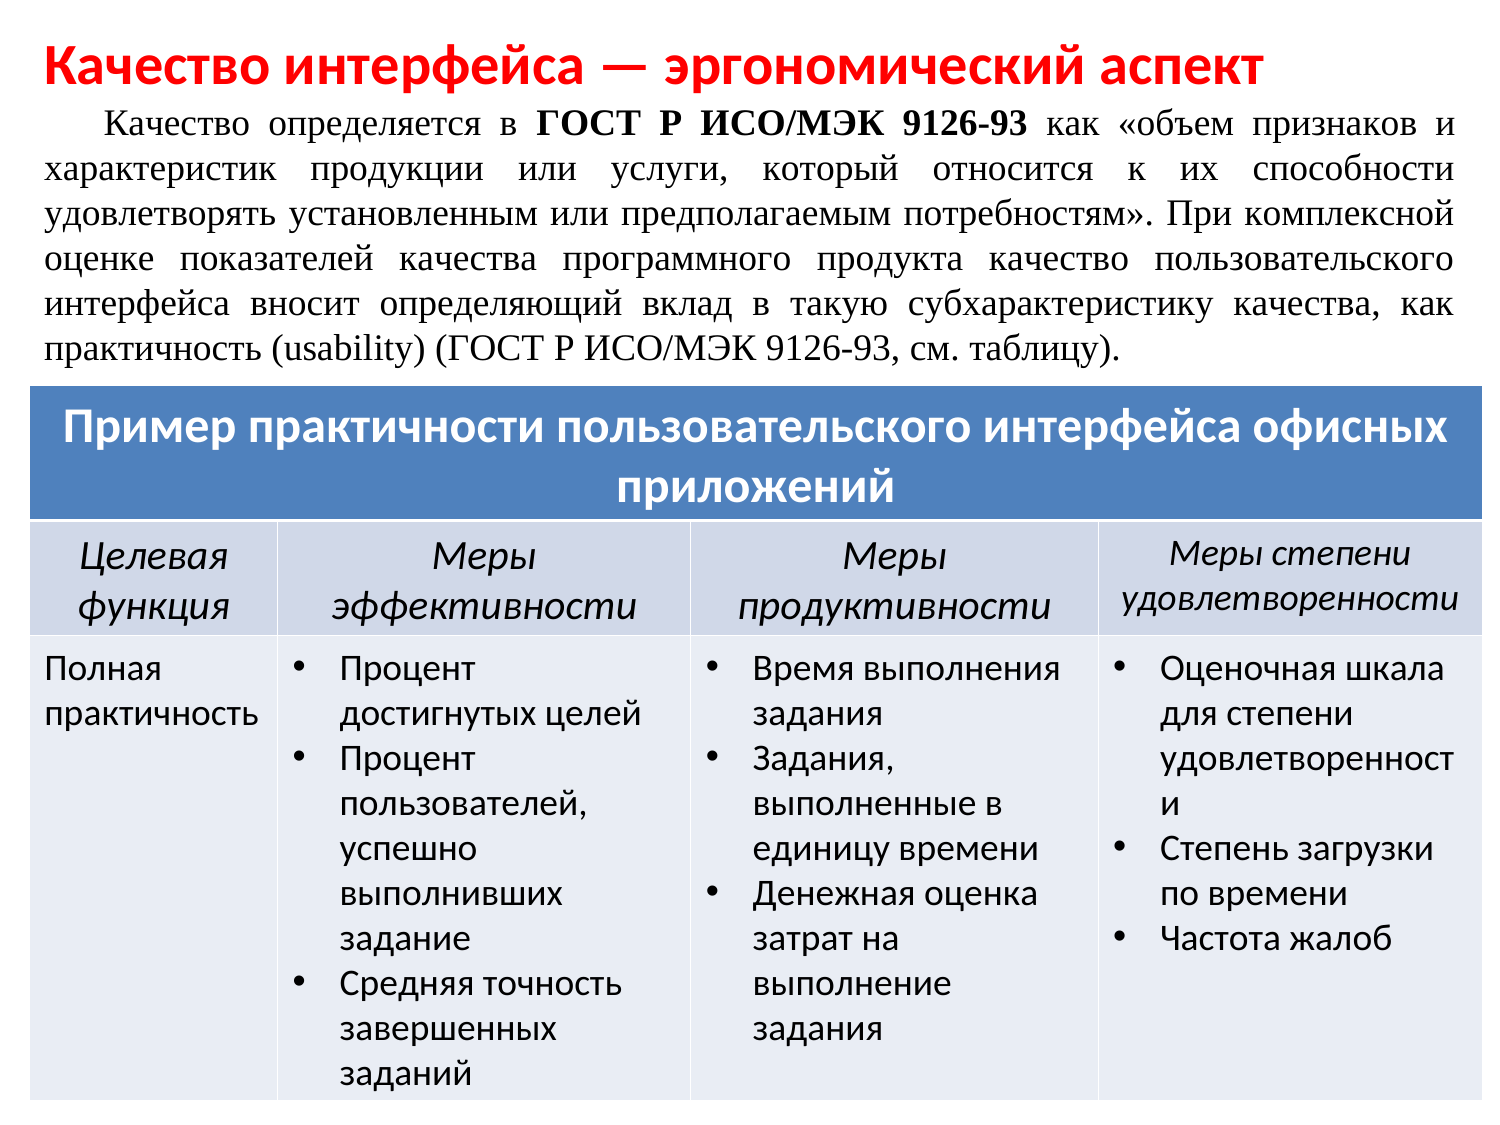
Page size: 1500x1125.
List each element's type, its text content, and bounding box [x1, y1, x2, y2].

text_box Качество определяется в ГОСТ Р ИСО/МЭК 9126-93 как «объем признаков и характеристик продукции или услуги, который относится к их способности удовлетворять установленным или предполагаемым потребностям». При комплексной оценке показателей качества программного продукта качество пользовательского интерфейса вносит определяющий вклад в такую субхарактеристику качества, как практичность (usability) (ГОСТ Р ИСО/МЭК 9126-93, см. таблицу). [29, 90, 1471, 376]
table_cell Меры эффективности [278, 522, 690, 635]
table_cell Меры продуктивности [691, 522, 1098, 635]
table_cell Оценочная шкала для степени удовлетворенности Степень загрузки по времени Частота жалоб [1099, 636, 1482, 1100]
table_cell Время выполнения задания Задания, выполненные в единицу времени Денежная оценка затрат на выполнение задания [691, 636, 1098, 1100]
table_cell Меры степени удовлетворенности [1099, 522, 1482, 635]
table_cell Целевая функция [30, 522, 277, 635]
table_cell Процент достигнутых целей Процент пользователей, успешно выполнивших задание Средняя точность завершенных заданий [278, 636, 690, 1100]
text_box Качество интерфейса — эргономический аспект [29, 19, 1294, 105]
table_header Пример практичности пользовательского интерфейса офисных приложений [30, 386, 1482, 519]
table_cell Полная практичность [30, 636, 277, 1100]
